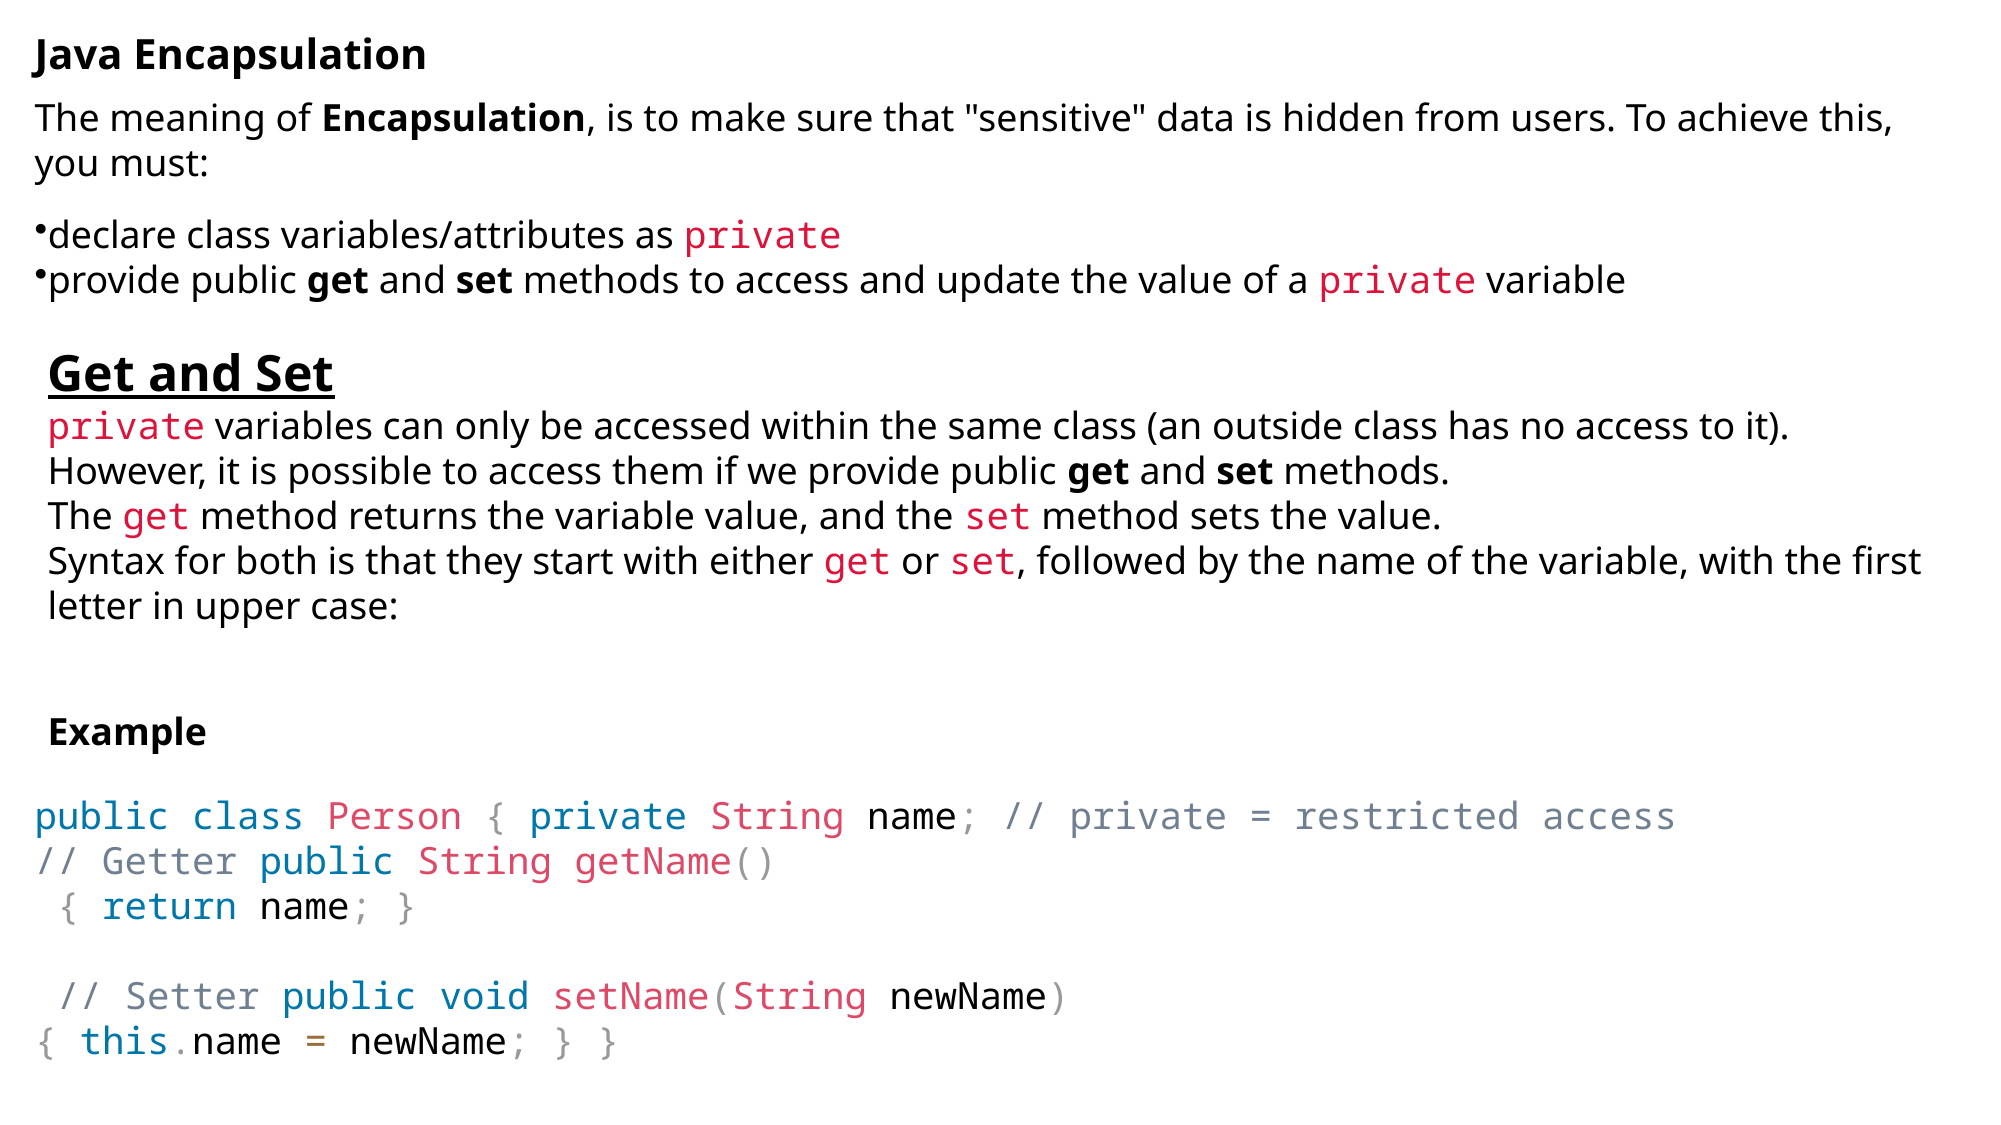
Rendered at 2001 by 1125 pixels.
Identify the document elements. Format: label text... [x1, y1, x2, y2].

text_box public class Person { private String name; // private = restricted access // Getter public String getName() { return name; } // Setter public void setName(String newName) { this.name = newName; } } [19, 784, 1981, 1070]
text_box Get and Set private variables can only be accessed within the same class (an outside class has no access to it). However, it is possible to access them if we provide public get and set methods. The get method returns the variable value, and the set method sets the value. Syntax for both is that they start with either get or set, followed by the name of the variable, with the first letter in upper case: [32, 334, 1967, 634]
text_box Java Encapsulation [19, 20, 1881, 86]
text_box Example [32, 700, 1034, 761]
text_box The meaning of Encapsulation, is to make sure that "sensitive" data is hidden from users. To achieve this, you must: declare class variables/attributes as private provide public get and set methods to access and update the value of a private variable [19, 86, 1981, 309]
